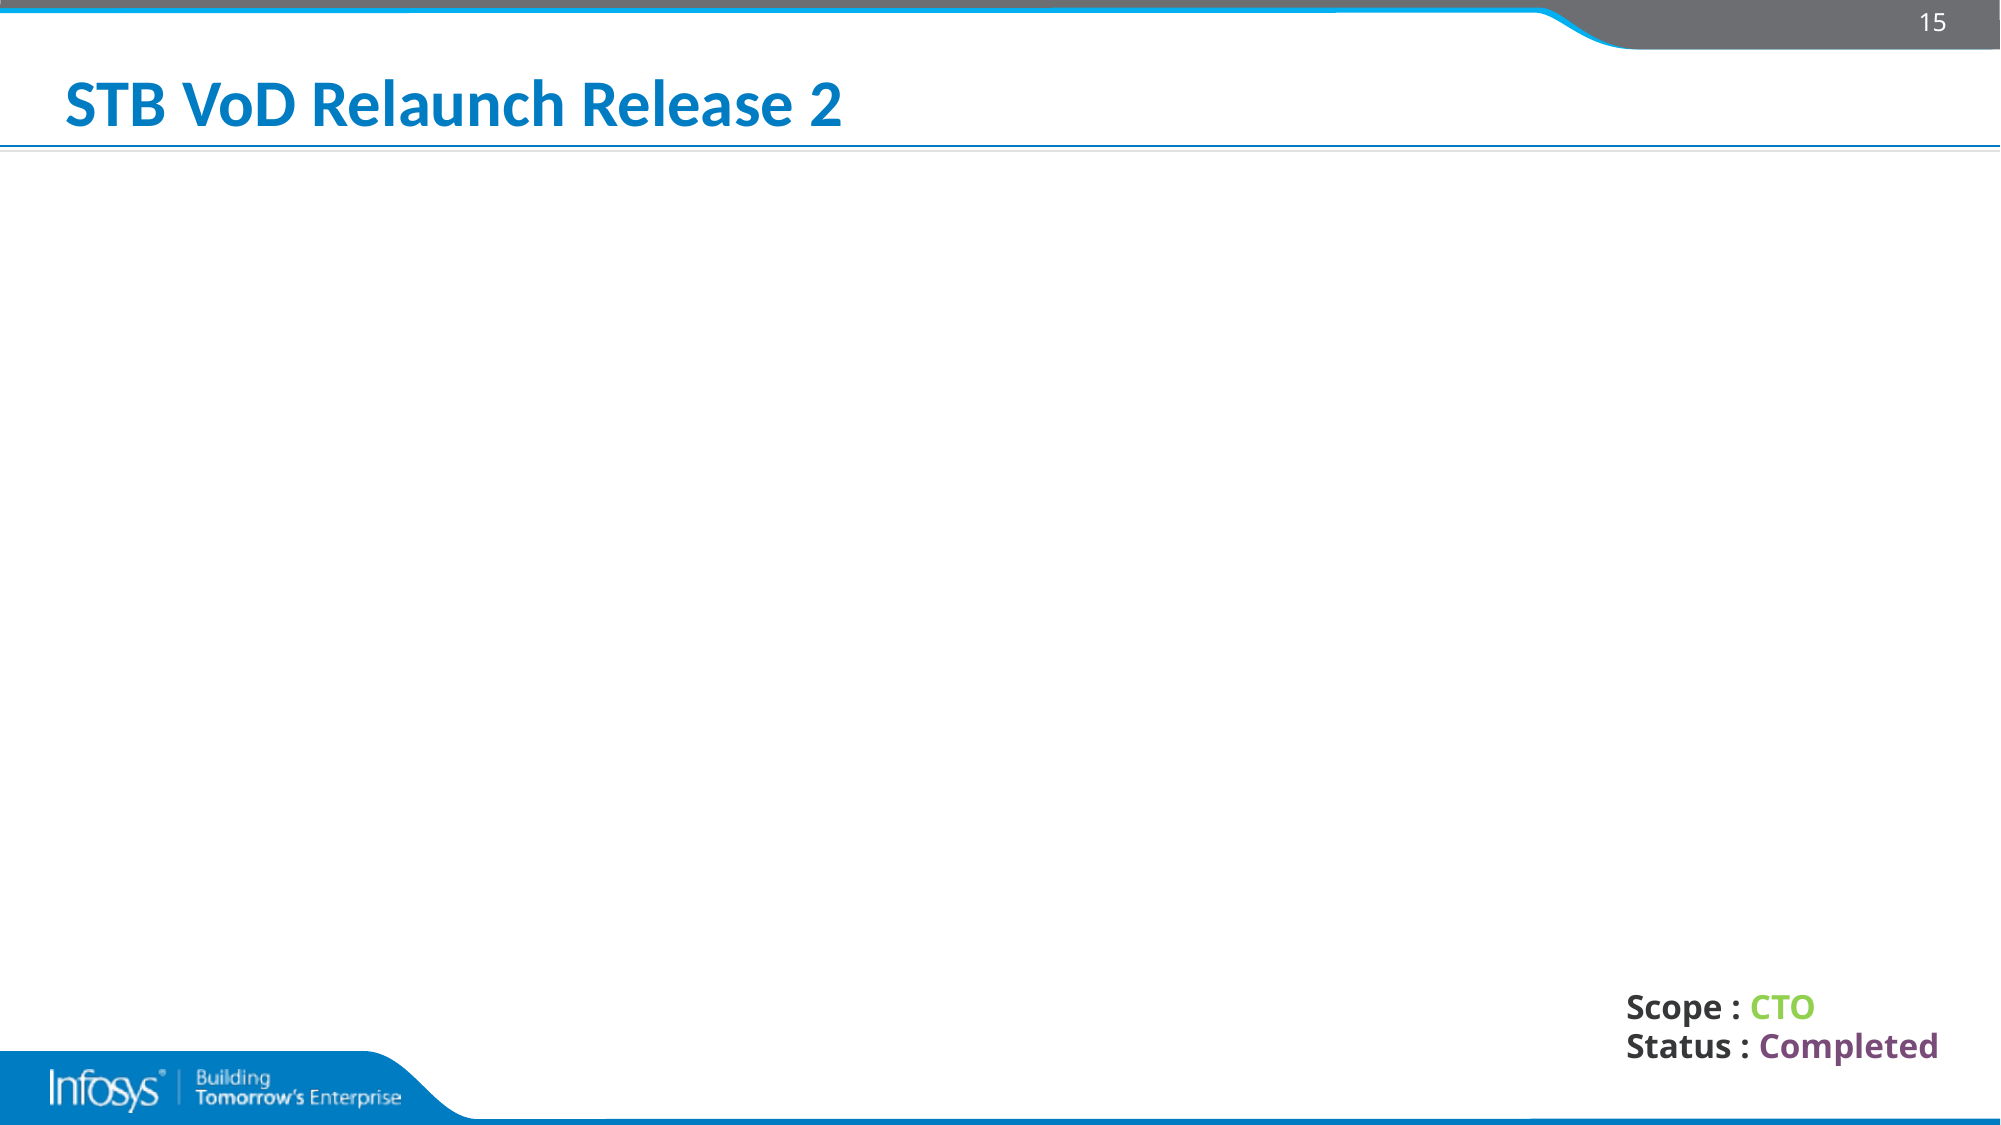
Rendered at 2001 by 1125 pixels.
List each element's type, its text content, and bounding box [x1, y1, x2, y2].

title STB VoD Relaunch Release 2 [50, 31, 1951, 149]
slide_number 15 [1913, 5, 1950, 42]
text_box Scope : CTO Status : Completed [1609, 965, 1984, 1087]
footer [1247, 5, 1832, 42]
picture [50, 1069, 401, 1113]
